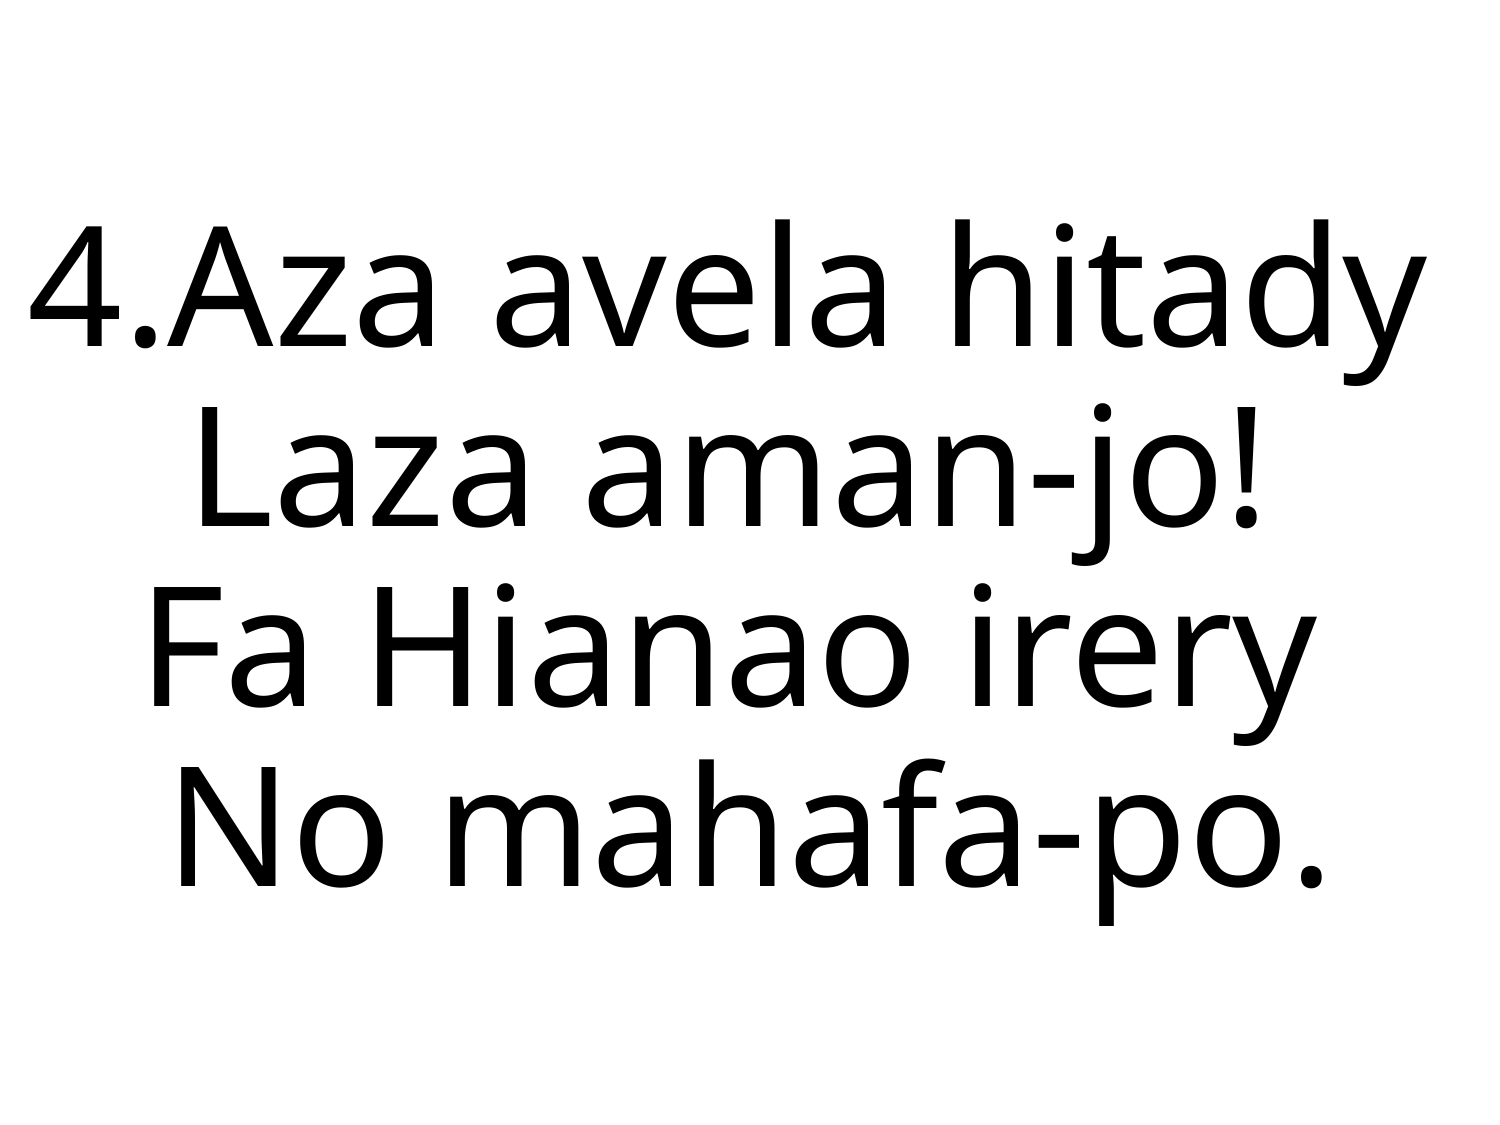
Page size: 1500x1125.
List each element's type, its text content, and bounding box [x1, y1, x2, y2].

title 4.Aza avela hitady Laza aman-jo! Fa Hianao irery No mahafa-po. [0, 453, 1500, 672]
